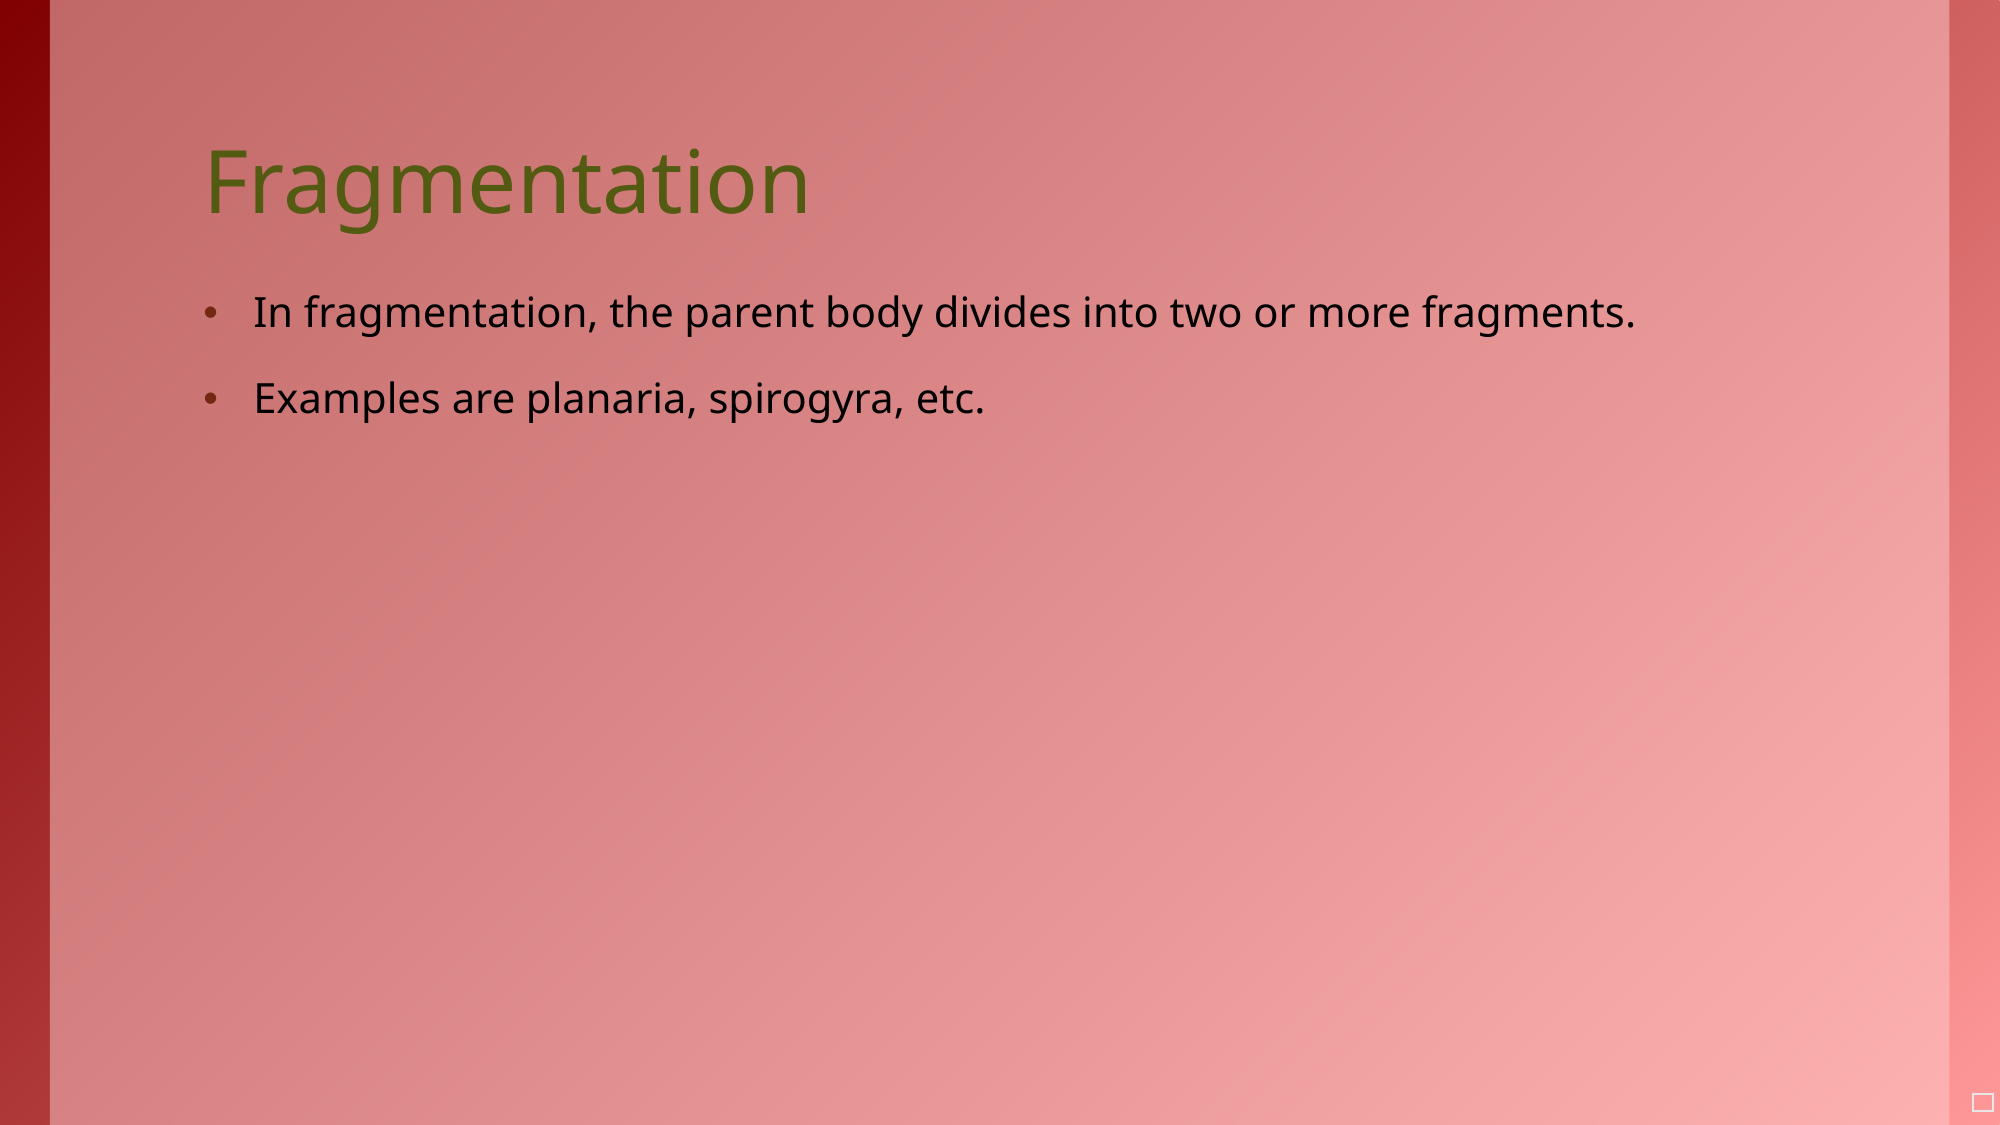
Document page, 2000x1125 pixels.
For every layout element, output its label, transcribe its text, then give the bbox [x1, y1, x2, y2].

list In fragmentation, the parent body divides into two or more fragments. Examples are planaria, spirogyra, etc. [183, 279, 1850, 1013]
text_box [1972, 1093, 1994, 1112]
title Fragmentation [183, 12, 1850, 242]
